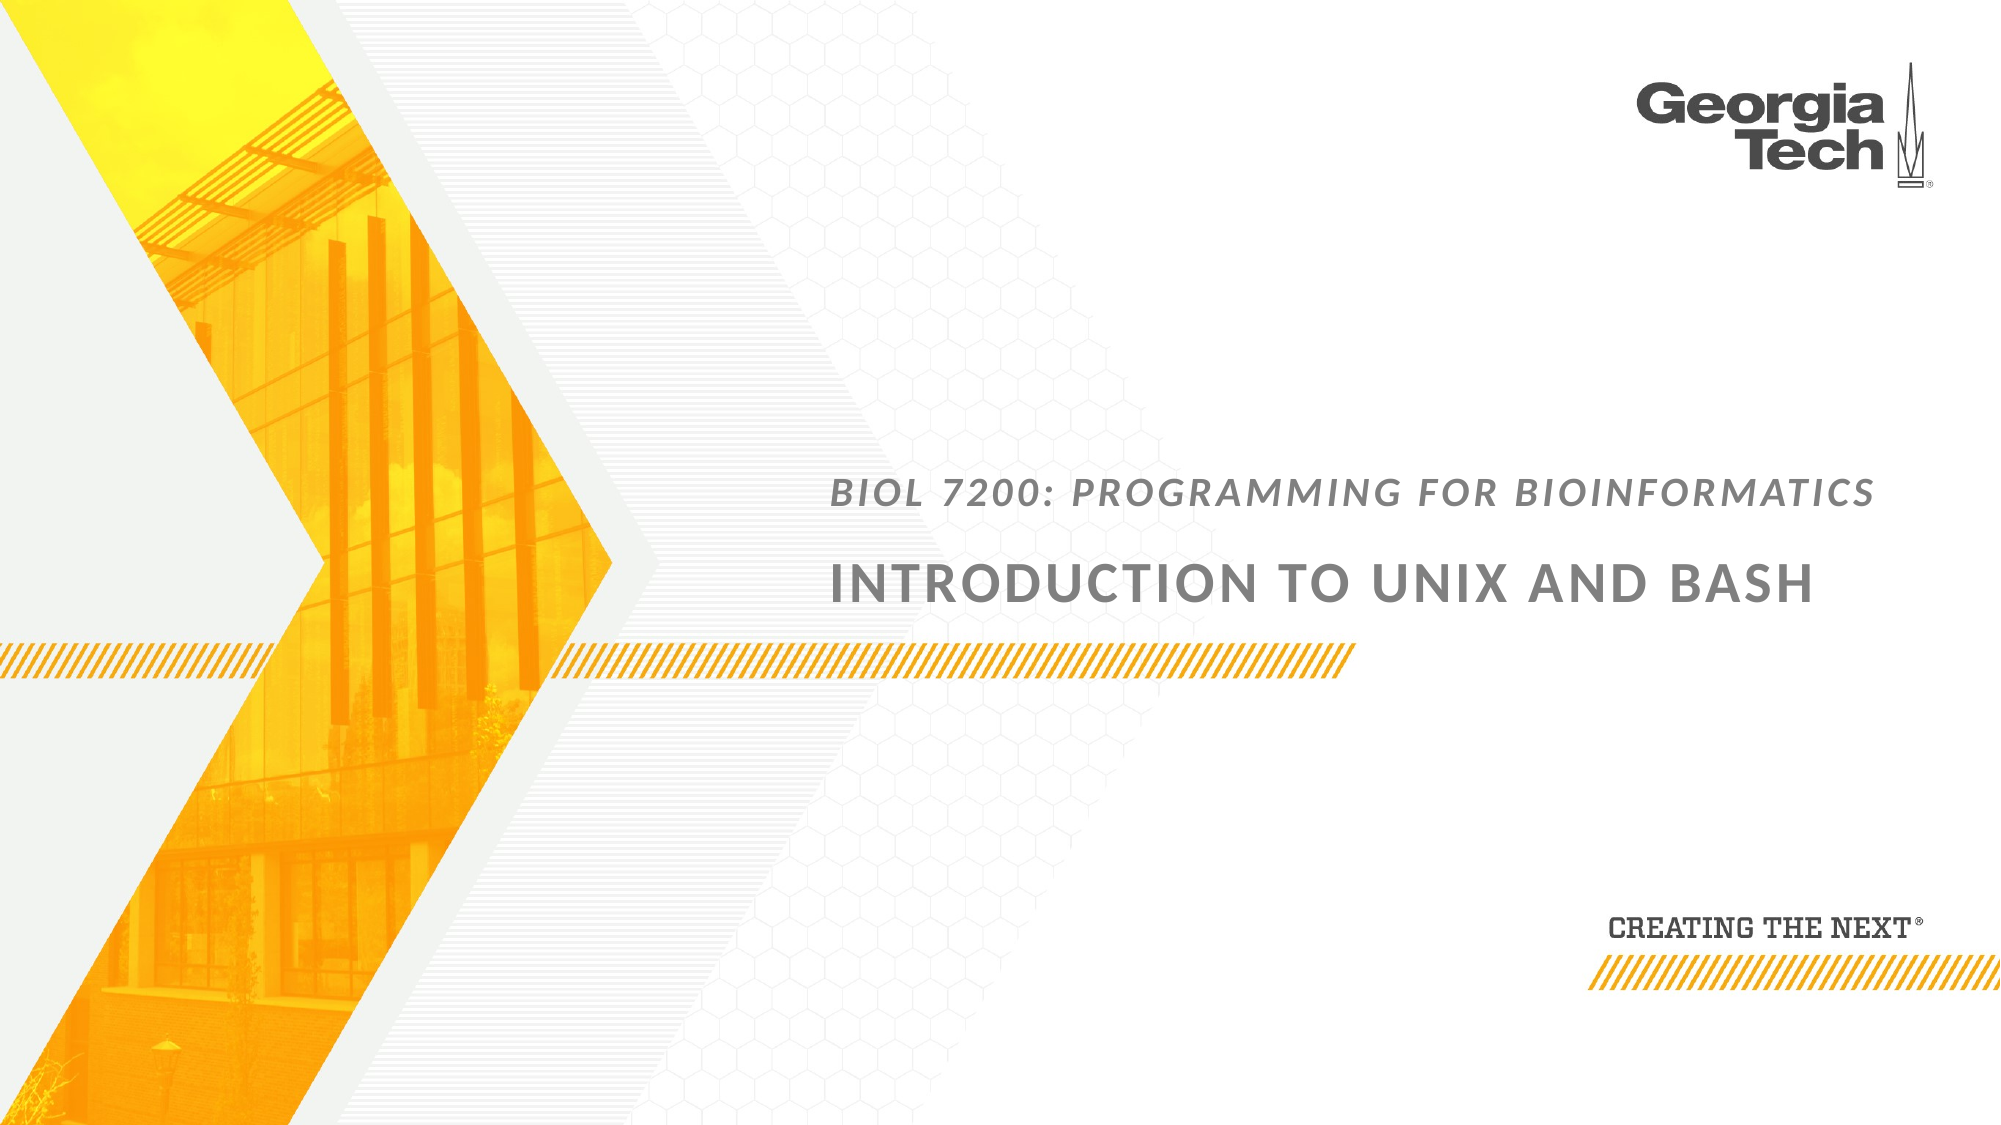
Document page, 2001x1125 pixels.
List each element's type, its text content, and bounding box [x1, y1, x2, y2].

picture [0, 0, 2000, 1125]
title Biol 7200: Programming for Bioinformatics Introduction to unix and bash [814, 255, 1930, 623]
